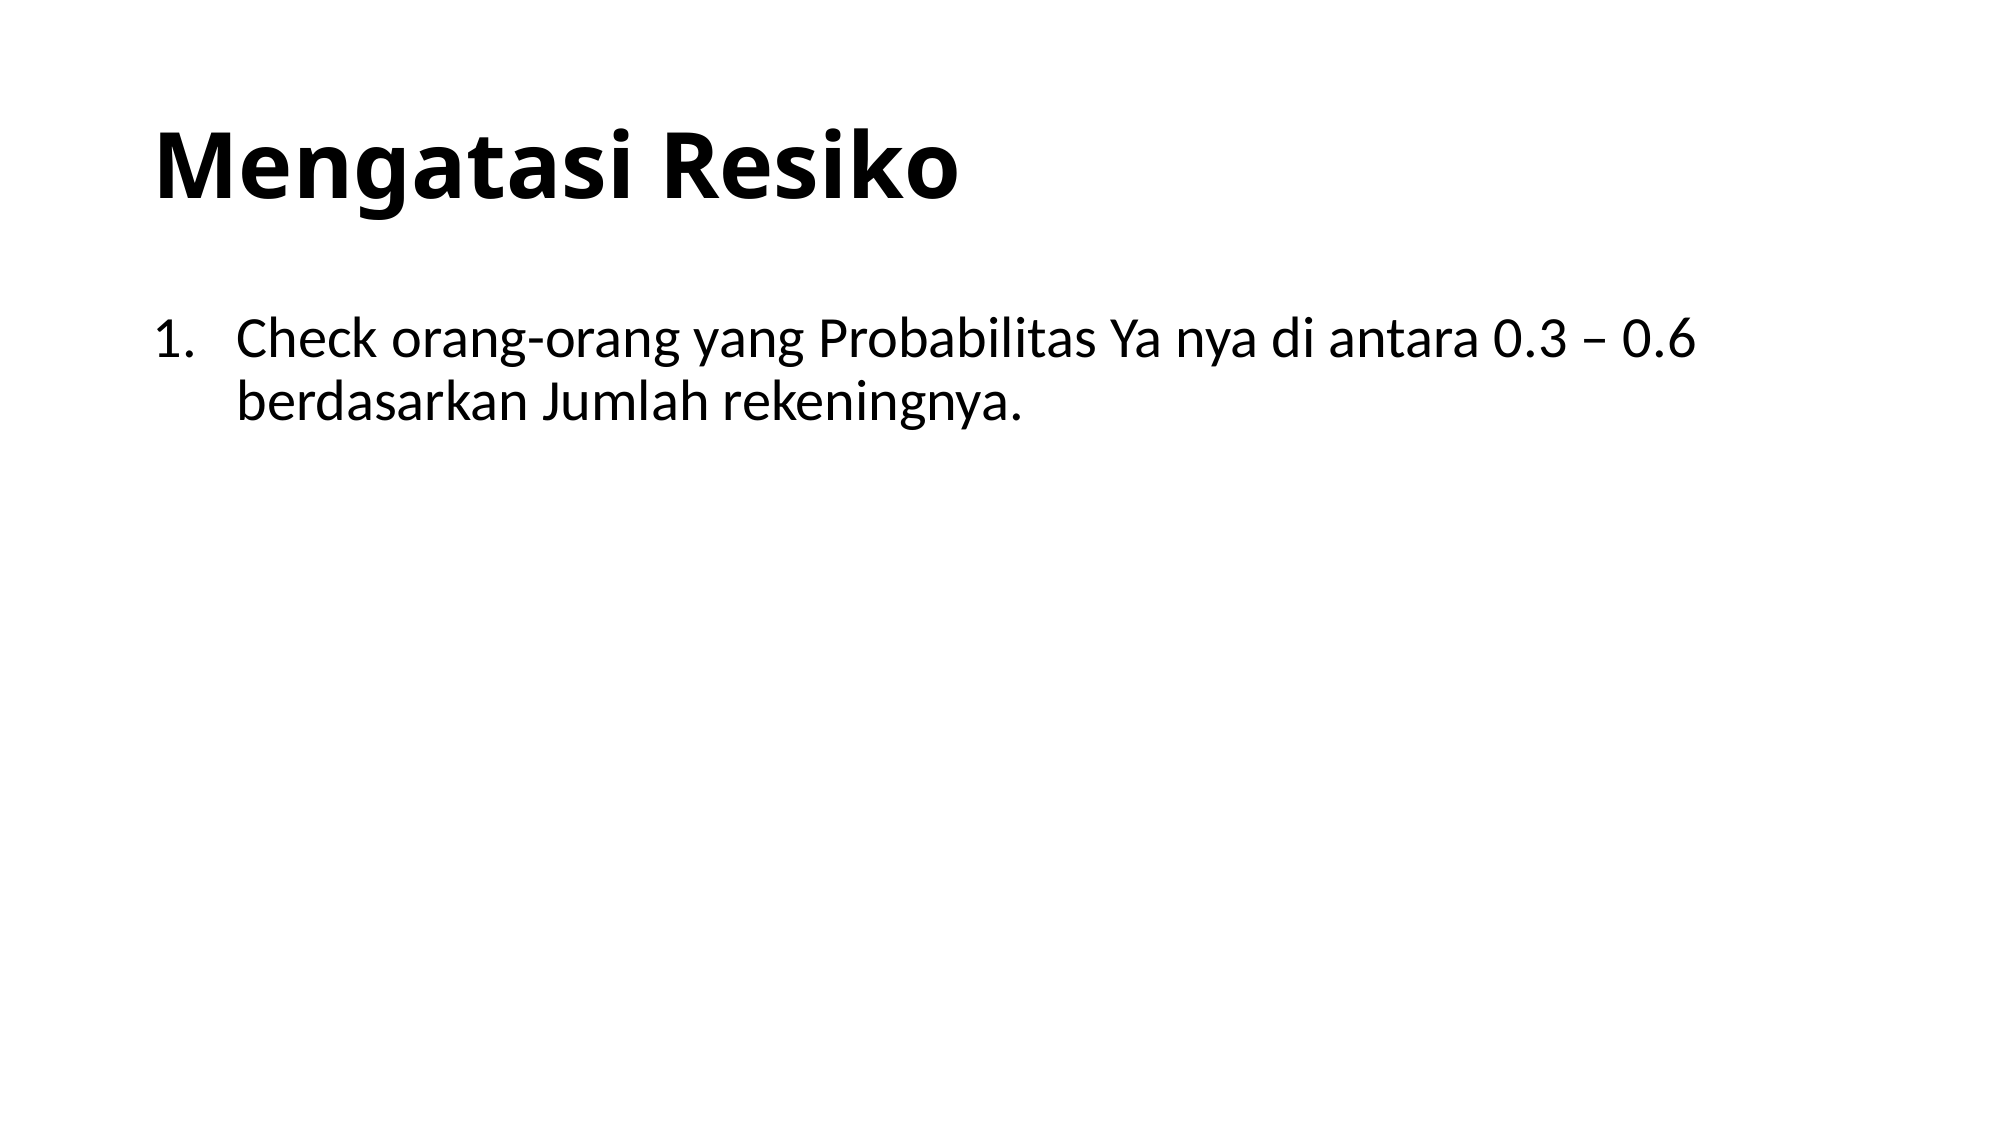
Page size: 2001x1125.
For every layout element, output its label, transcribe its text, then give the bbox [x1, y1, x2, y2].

title Mengatasi Resiko [137, 59, 1863, 278]
list Check orang-orang yang Probabilitas Ya nya di antara 0.3 – 0.6 berdasarkan Jumlah rekeningnya. [137, 299, 1863, 479]
